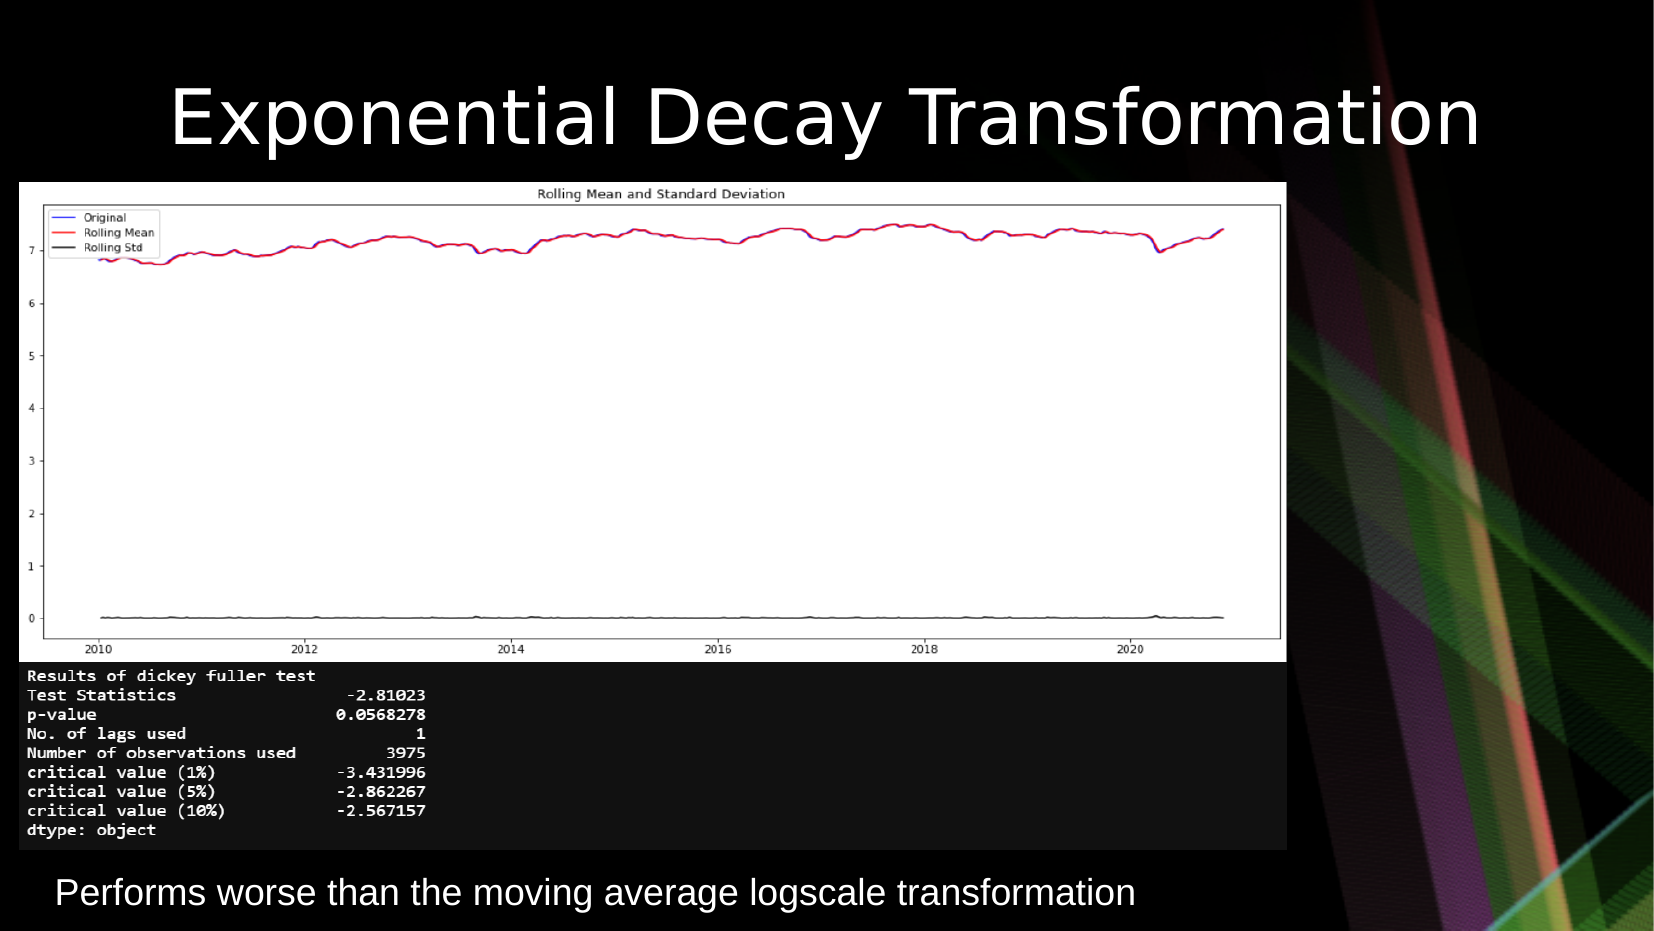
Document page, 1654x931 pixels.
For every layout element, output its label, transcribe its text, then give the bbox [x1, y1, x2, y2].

text_box Performs worse than the moving average logscale transformation [39, 860, 1335, 912]
picture [0, 0, 1654, 931]
text_box Exponential Decay Transformation [82, 36, 1571, 192]
